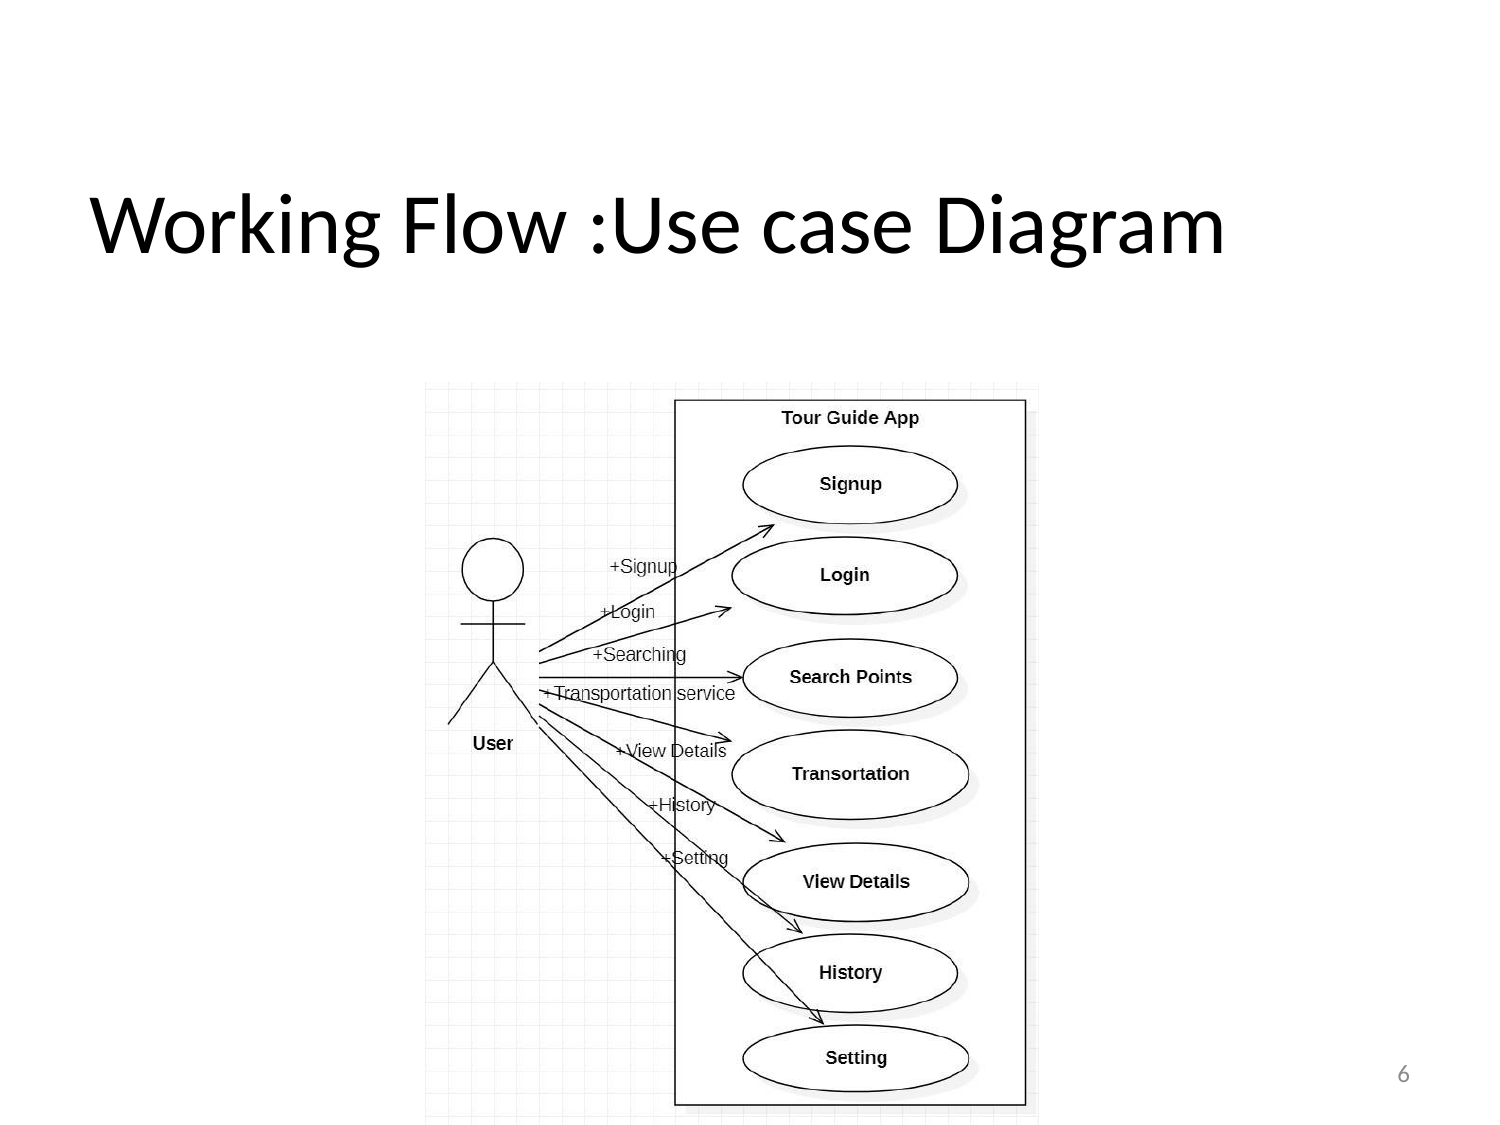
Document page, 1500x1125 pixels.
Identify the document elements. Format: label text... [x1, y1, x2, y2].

slide_number 6 [1074, 1042, 1425, 1103]
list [424, 382, 1039, 1125]
title Working Flow :Use case Diagram [0, 112, 1257, 325]
